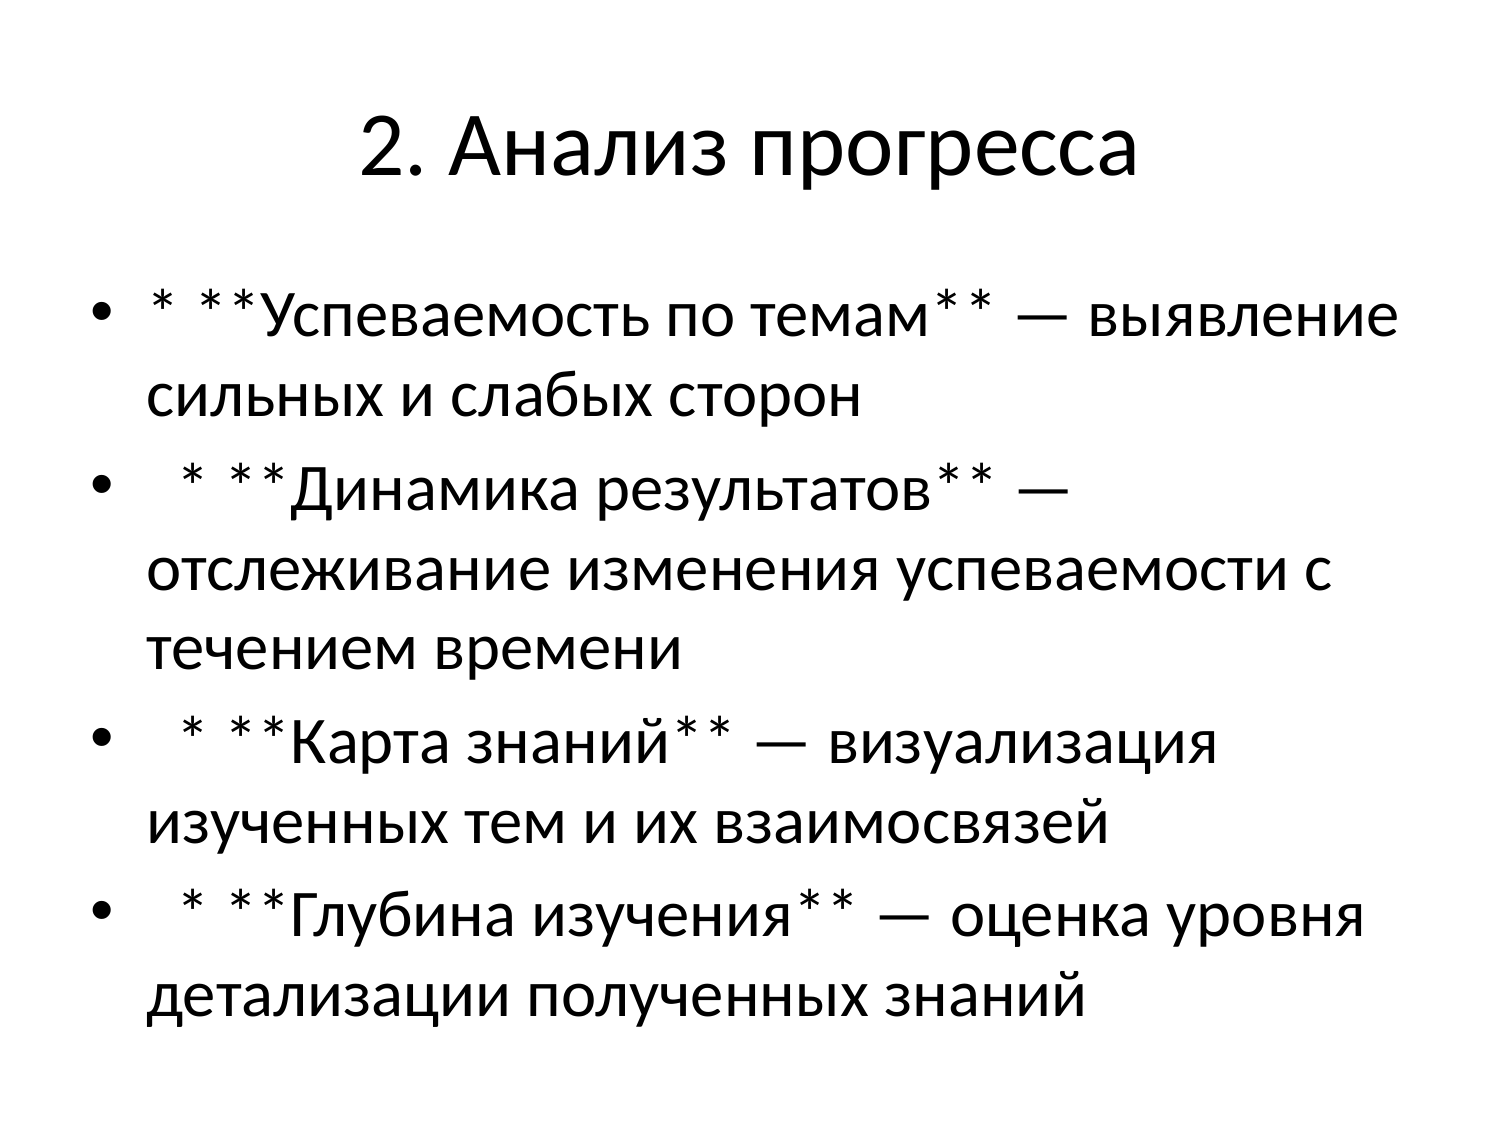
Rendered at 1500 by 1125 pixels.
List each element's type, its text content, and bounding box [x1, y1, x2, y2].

title 2. Анализ прогресса [75, 45, 1425, 233]
list * **Успеваемость по темам** — выявление сильных и слабых сторон * **Динамика результатов** — отслеживание изменения успеваемости с течением времени * **Карта знаний** — визуализация изученных тем и их взаимосвязей * **Глубина изучения** — оценка уровня детализации полученных знаний # [75, 262, 1425, 1005]
